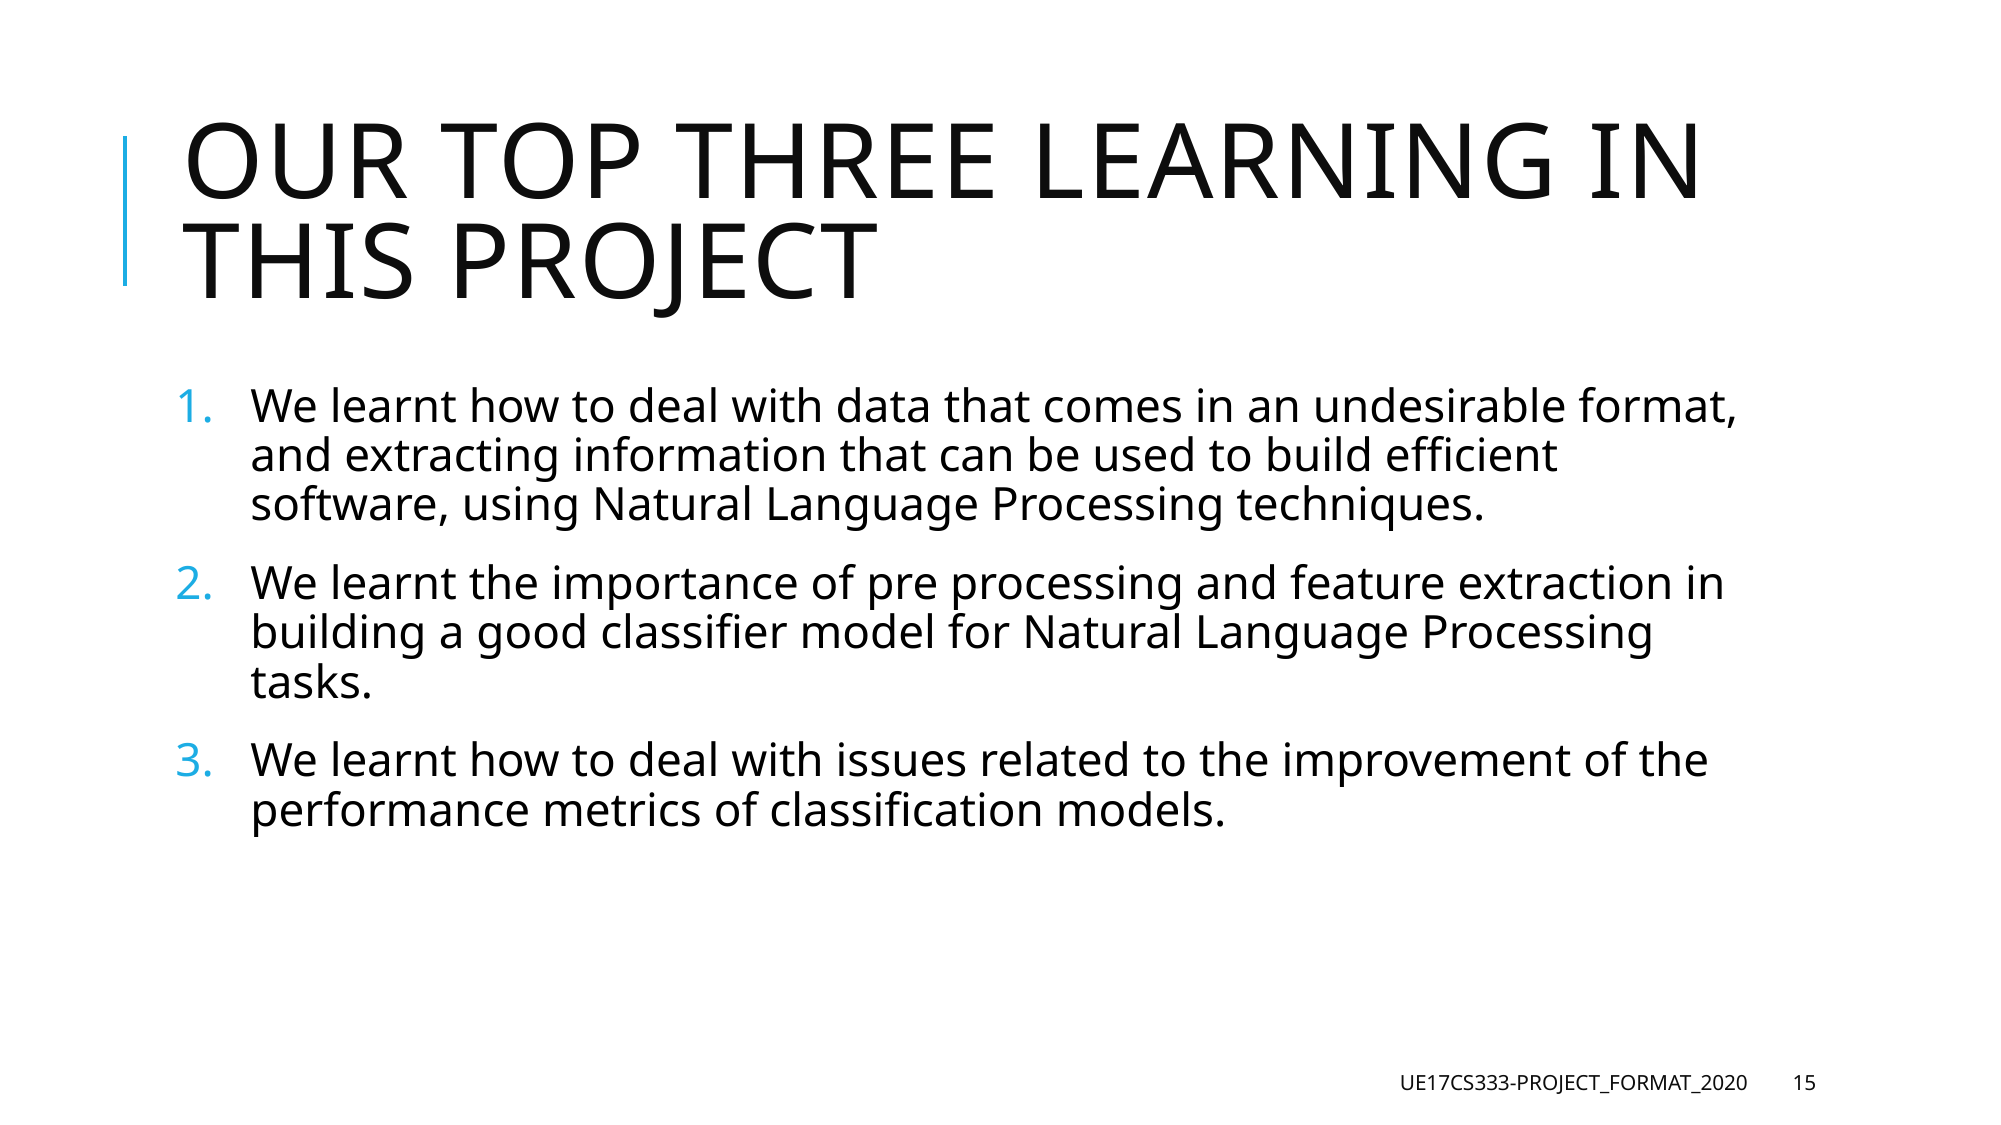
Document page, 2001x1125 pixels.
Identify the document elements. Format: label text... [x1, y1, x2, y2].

footer UE17CS333-Project_Format_2020 [794, 1061, 1763, 1107]
slide_number 15 [1777, 1061, 1938, 1107]
title Our top three learning in this project [168, 96, 1763, 342]
list We learnt how to deal with data that comes in an undesirable format, and extracting information that can be used to build efficient software, using Natural Language Processing techniques. We learnt the importance of pre processing and feature extraction in building a good classifier model for Natural Language Processing tasks. We learnt how to deal with issues related to the improvement of the performance metrics of classification models. [168, 375, 1763, 1035]
